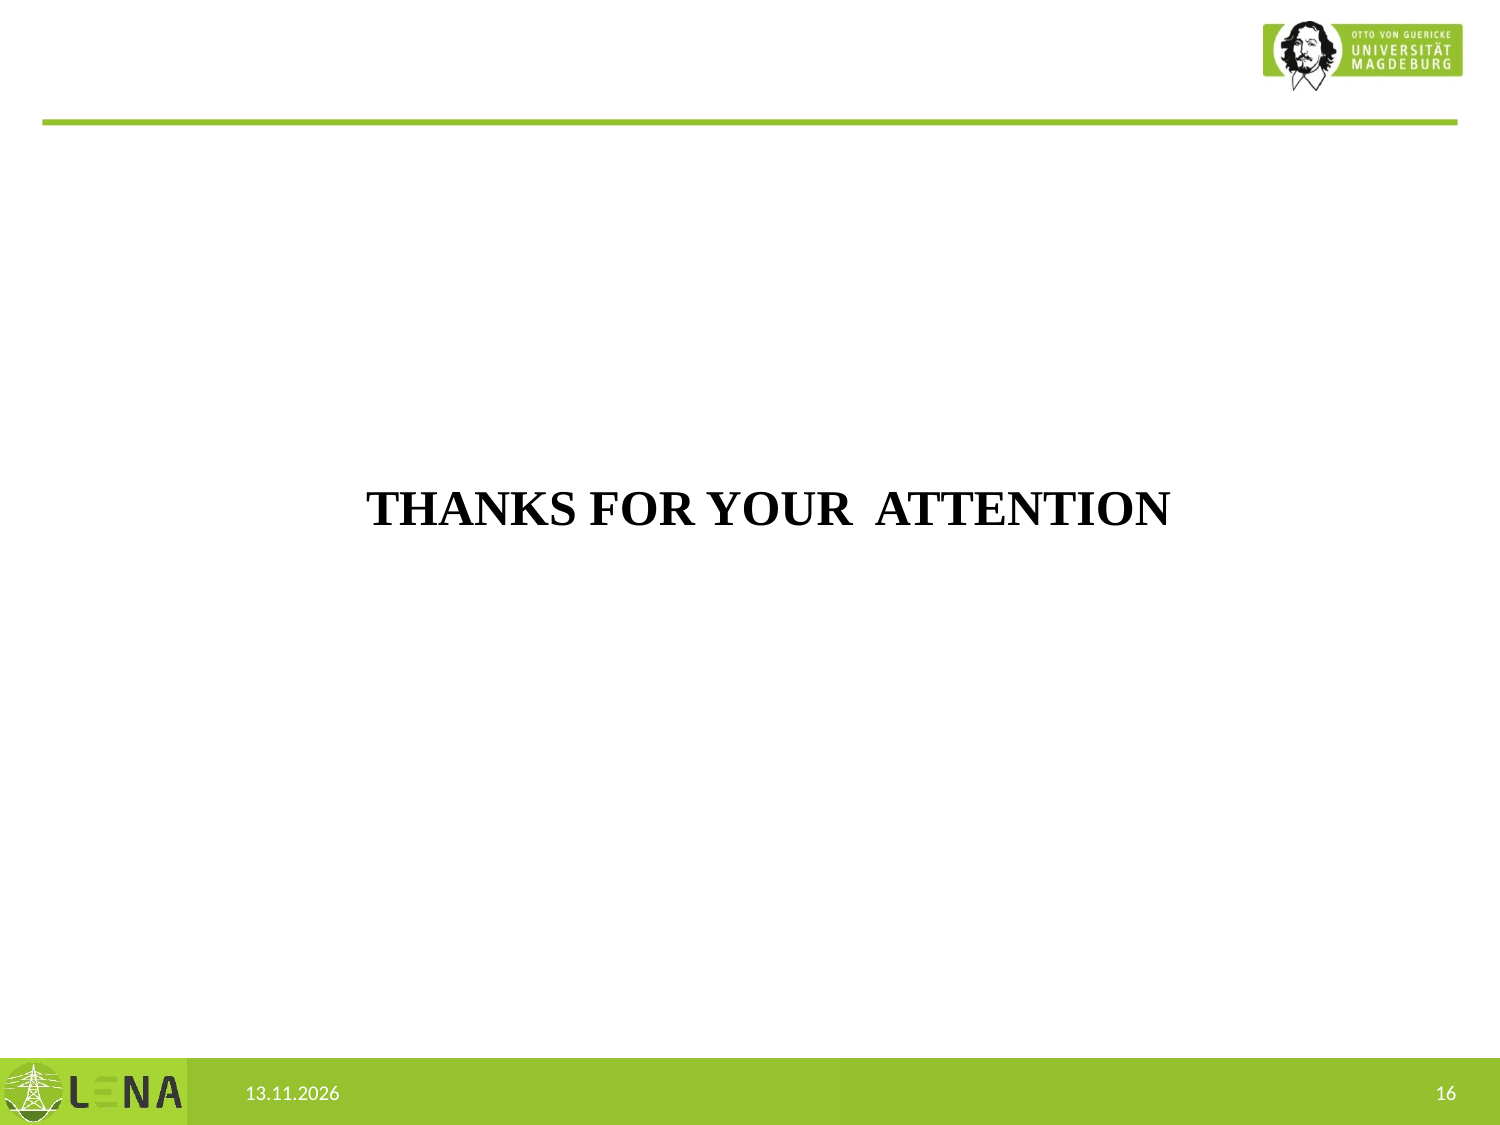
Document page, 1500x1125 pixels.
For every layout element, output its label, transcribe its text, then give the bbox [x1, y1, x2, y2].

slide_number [230, 1066, 372, 1119]
slide_number 16 [1352, 1066, 1457, 1119]
picture [1263, 21, 1468, 91]
picture [0, 1058, 187, 1125]
title Thanks for your Attention [131, 468, 1406, 692]
